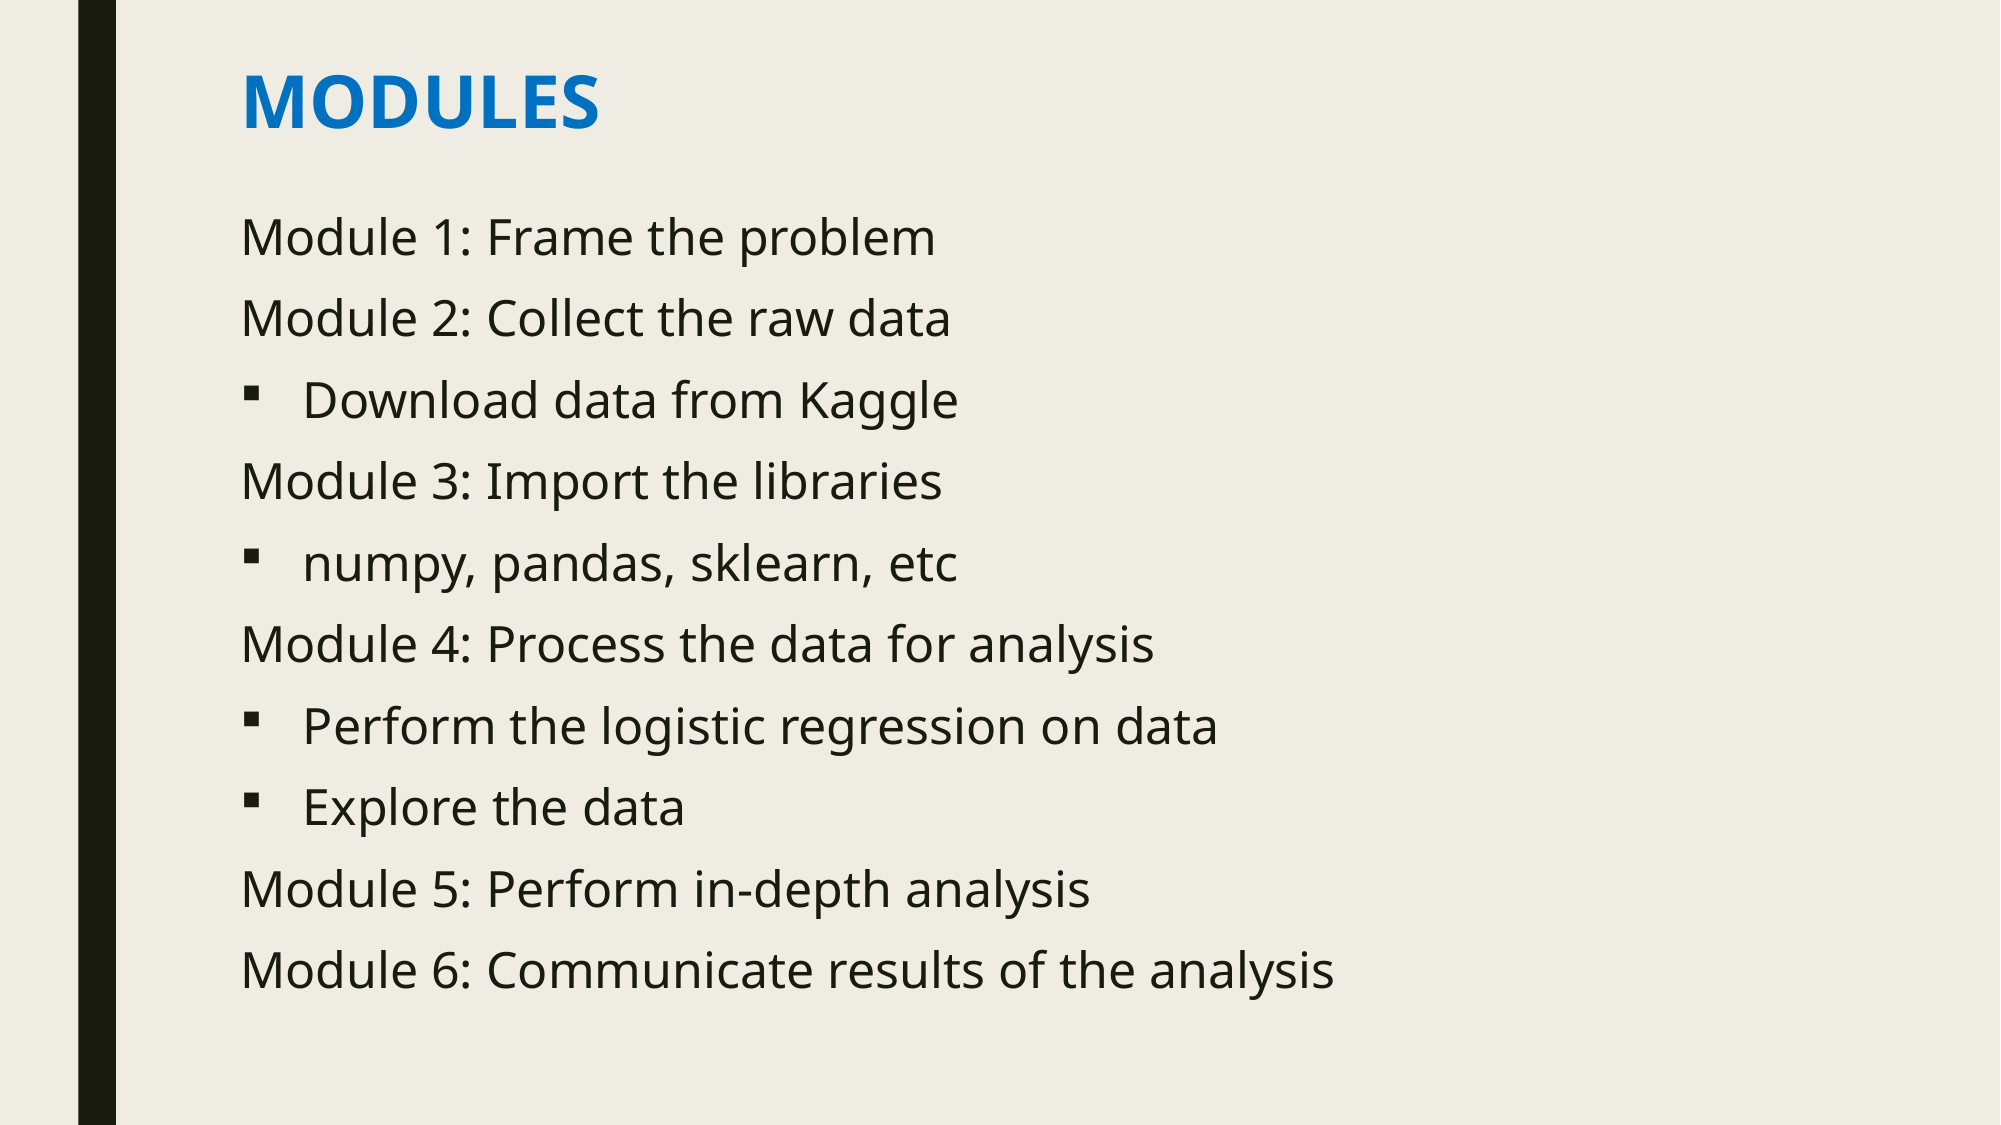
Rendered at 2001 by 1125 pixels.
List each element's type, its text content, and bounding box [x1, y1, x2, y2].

title MODULES [225, 58, 1800, 153]
list Module 1: Frame the problem Module 2: Collect the raw data Download data from Kaggle Module 3: Import the libraries numpy, pandas, sklearn, etc Module 4: Process the data for analysis Perform the logistic regression on data Explore the data Module 5: Perform in-depth analysis Module 6: Communicate results of the analysis [225, 202, 1800, 1086]
